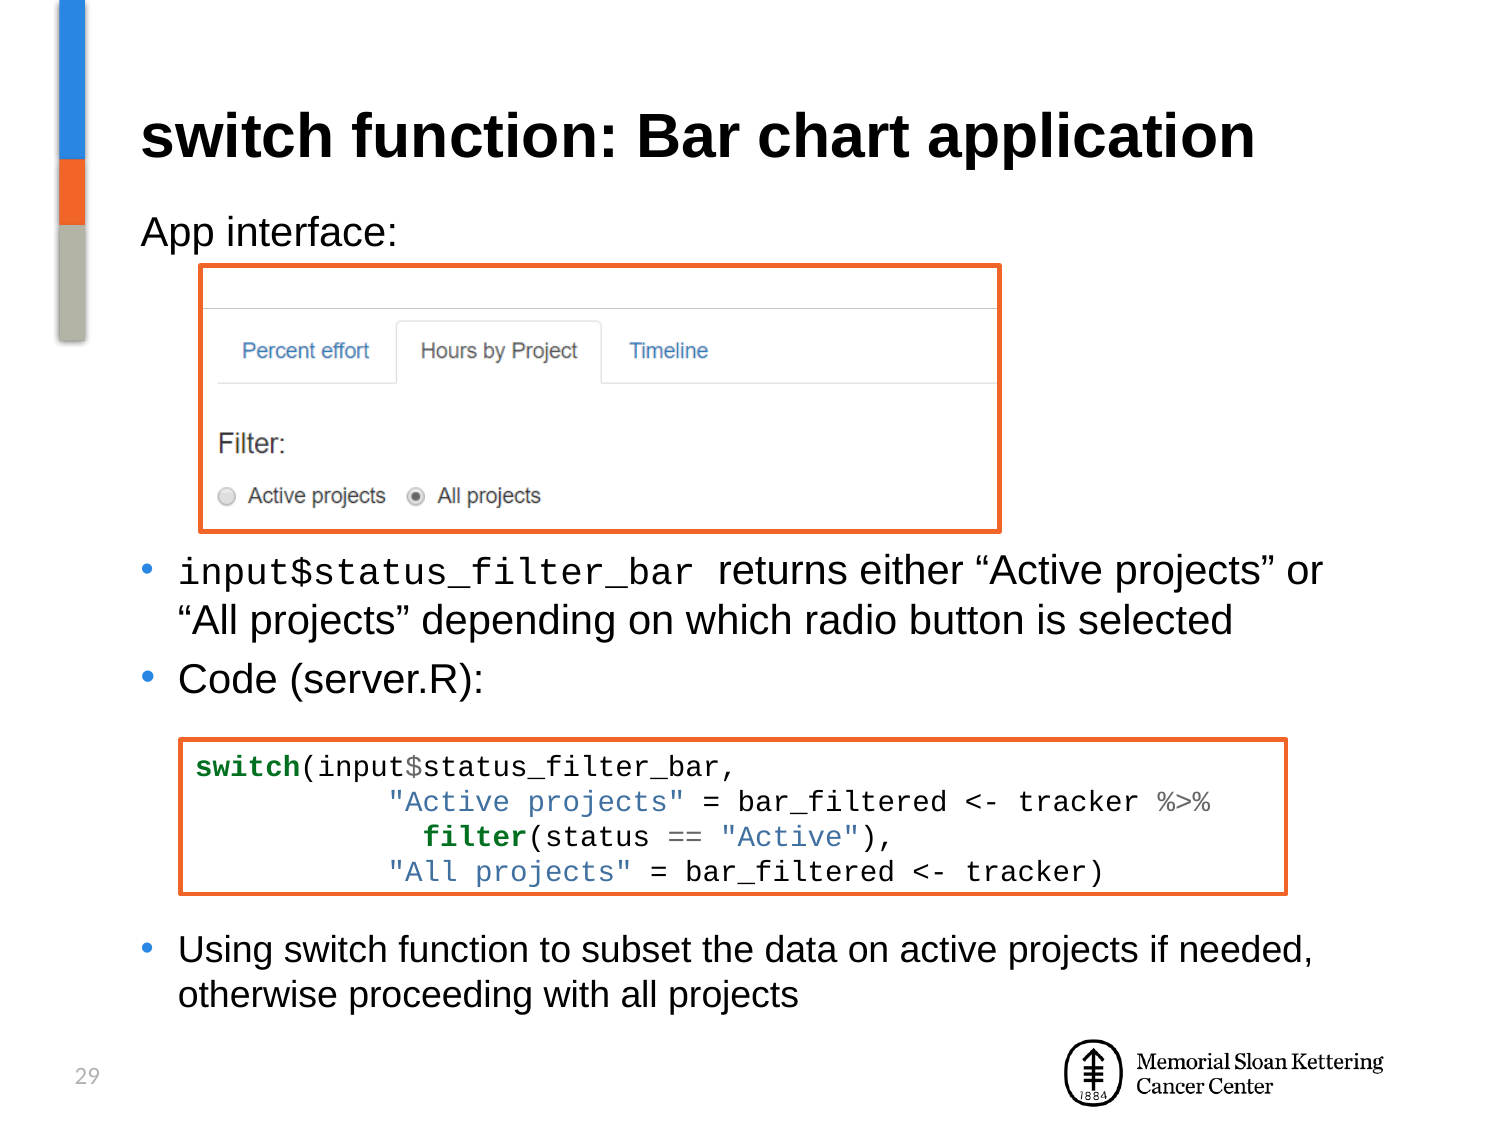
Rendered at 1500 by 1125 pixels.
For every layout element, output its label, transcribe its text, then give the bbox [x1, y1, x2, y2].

slide_number 29 [59, 1044, 398, 1105]
text_box switch(input$status_filter_bar, "Active projects" = bar_filtered <- tracker %>% filter(status == "Active"), "All projects" = bar_filtered <- tracker) [178, 737, 1288, 896]
list App interface: input$status_filter_bar returns either “Active projects” or “All projects” depending on which radio button is selected Code (server.R): Using switch function to subset the data on active projects if needed, otherwise proceeding with all projects [125, 197, 1386, 940]
title switch function: Bar chart application [125, 48, 1386, 178]
picture [202, 267, 998, 530]
